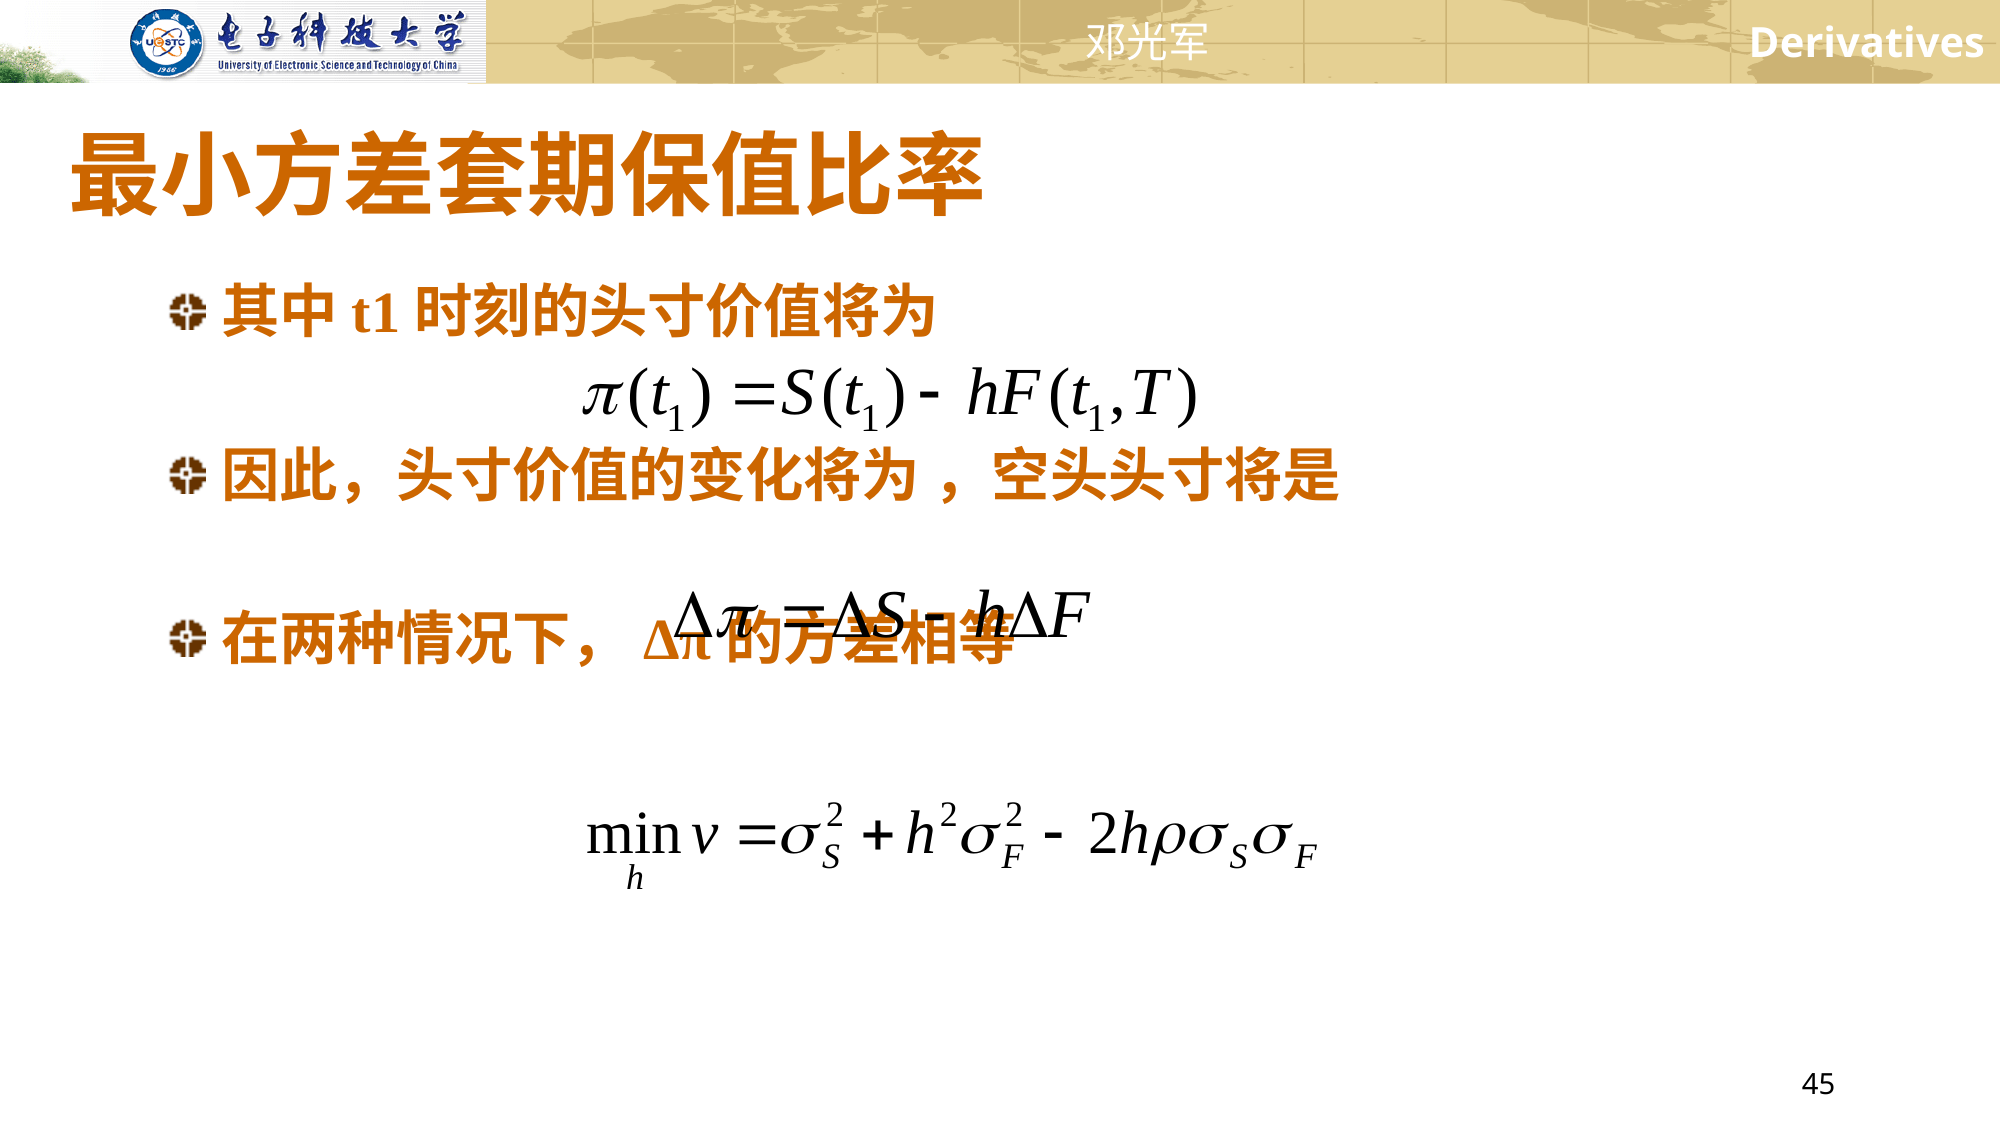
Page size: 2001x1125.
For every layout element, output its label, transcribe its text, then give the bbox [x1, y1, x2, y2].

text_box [662, 574, 1107, 655]
title 最小方差套期保值比率 [53, 78, 1754, 266]
picture [165, 289, 206, 330]
picture [165, 615, 206, 657]
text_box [574, 347, 1213, 443]
picture [0, 0, 486, 83]
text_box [577, 786, 1331, 905]
list 其中t1时刻的头寸价值将为 因此，头寸价值的变化将为 ，空头头寸将是 在两种情况下，Δπ的方差相等 [150, 267, 1850, 1028]
picture [165, 452, 206, 494]
